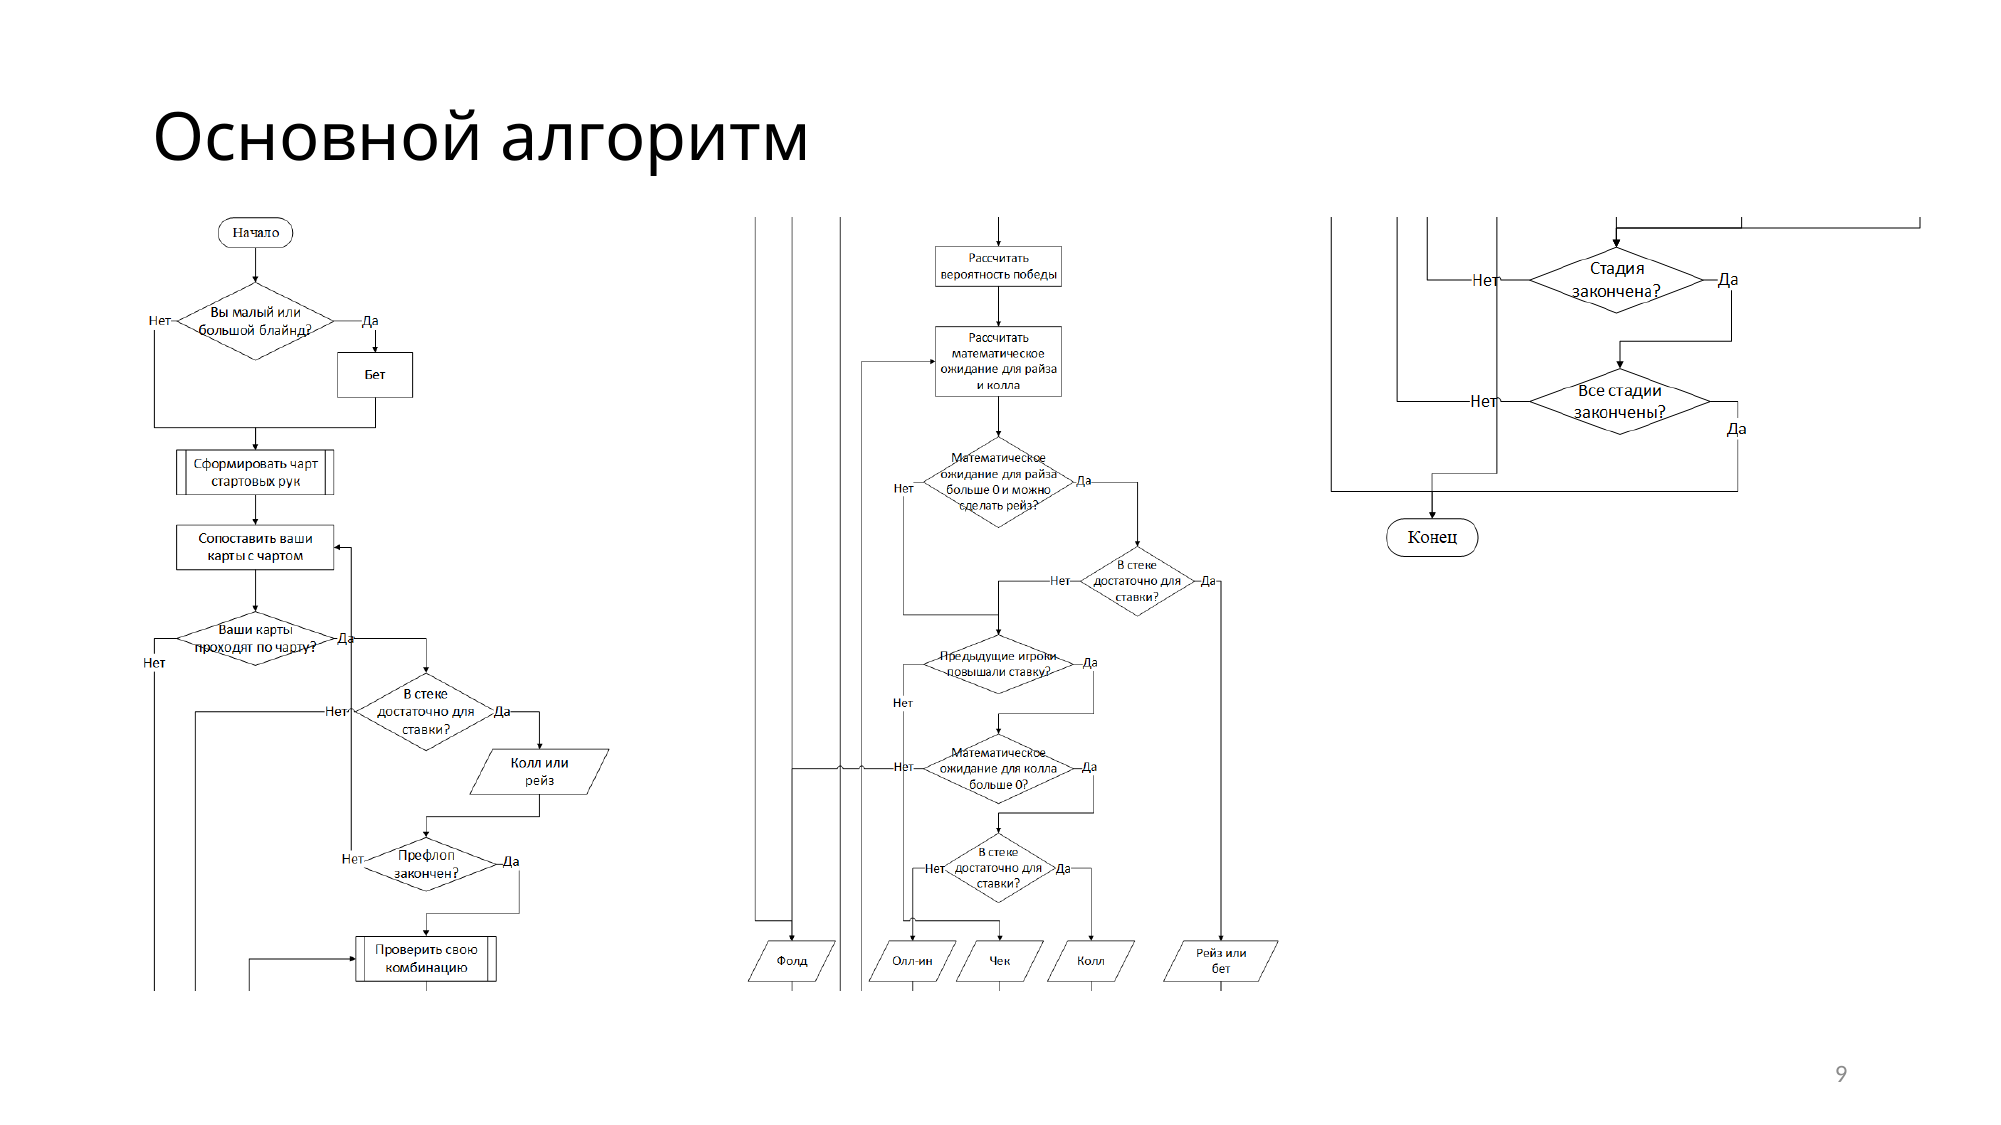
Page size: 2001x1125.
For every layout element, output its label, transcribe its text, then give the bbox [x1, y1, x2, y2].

title Основной алгоритм [137, 59, 1863, 217]
slide_number 9 [1412, 1042, 1863, 1103]
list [137, 217, 738, 991]
picture [738, 217, 2000, 991]
